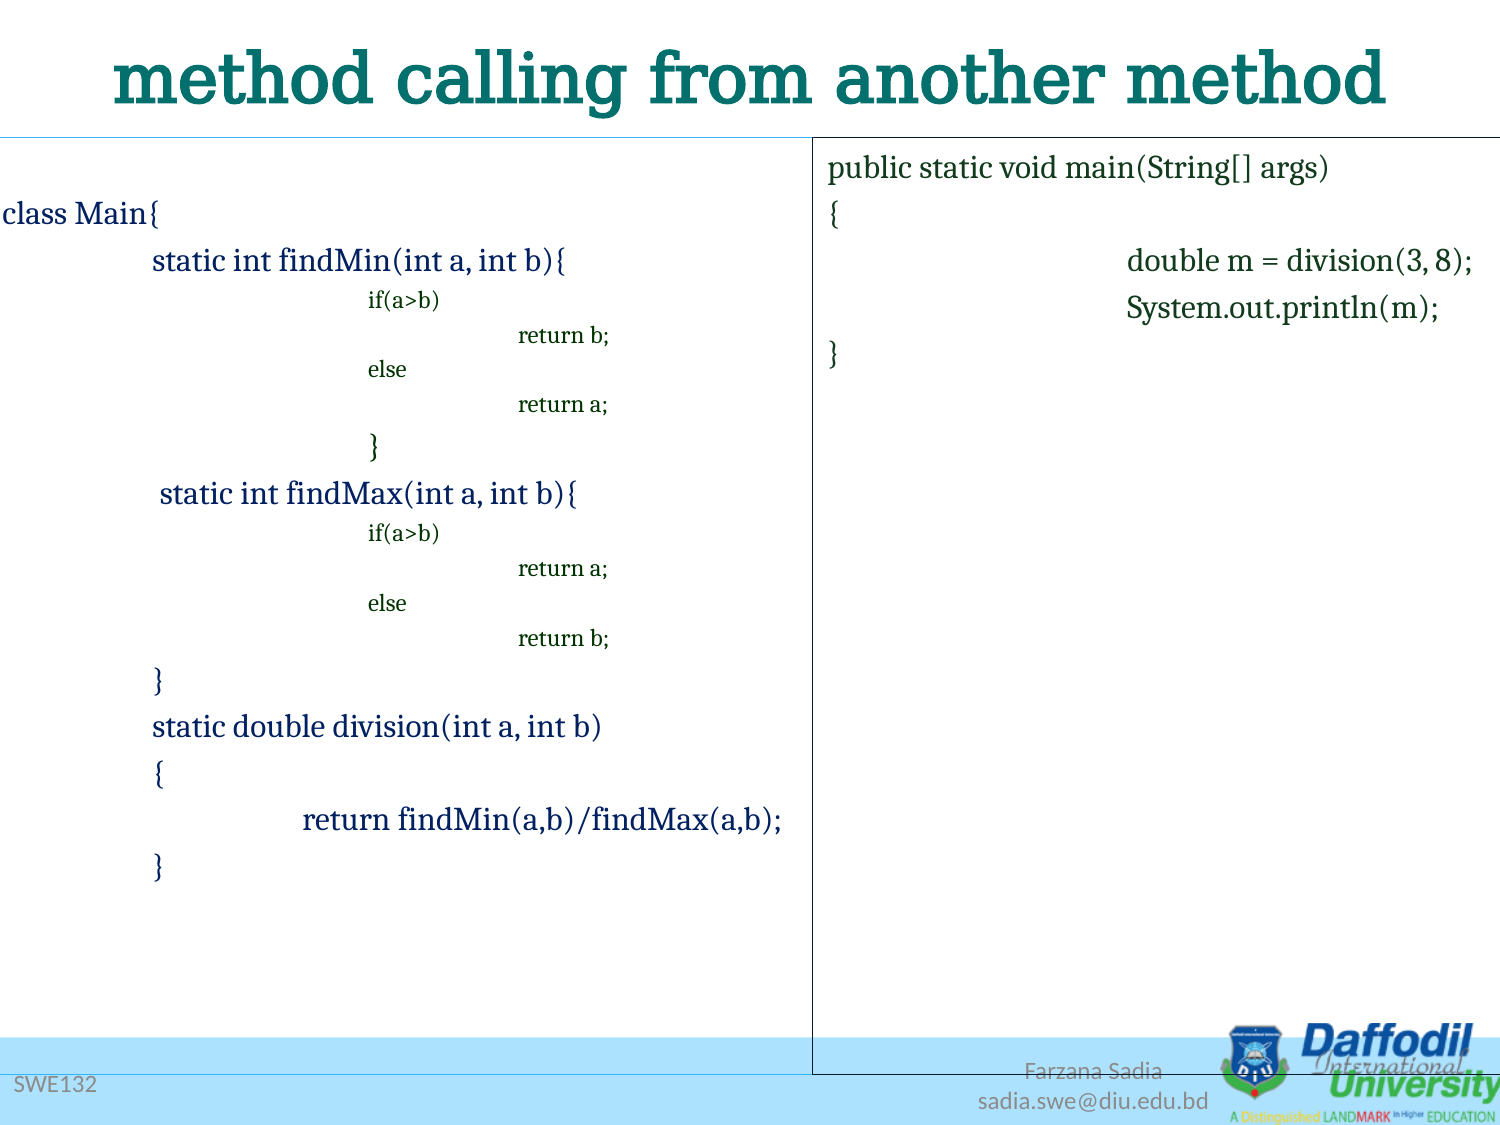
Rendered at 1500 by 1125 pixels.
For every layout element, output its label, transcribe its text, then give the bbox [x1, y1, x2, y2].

text_box public static void main(String[] args) { double m = division(3, 8); System.out.println(m); } [812, 137, 1500, 1075]
list class Main{ static int findMin(int a, int b){ if(a>b) return b; else return a; } static int findMax(int a, int b){ if(a>b) return a; else return b; } static double division(int a, int b) { return findMin(a,b)/findMax(a,b); } [0, 137, 812, 1075]
title method calling from another method [75, 0, 1425, 137]
picture [1220, 1075, 1500, 1125]
